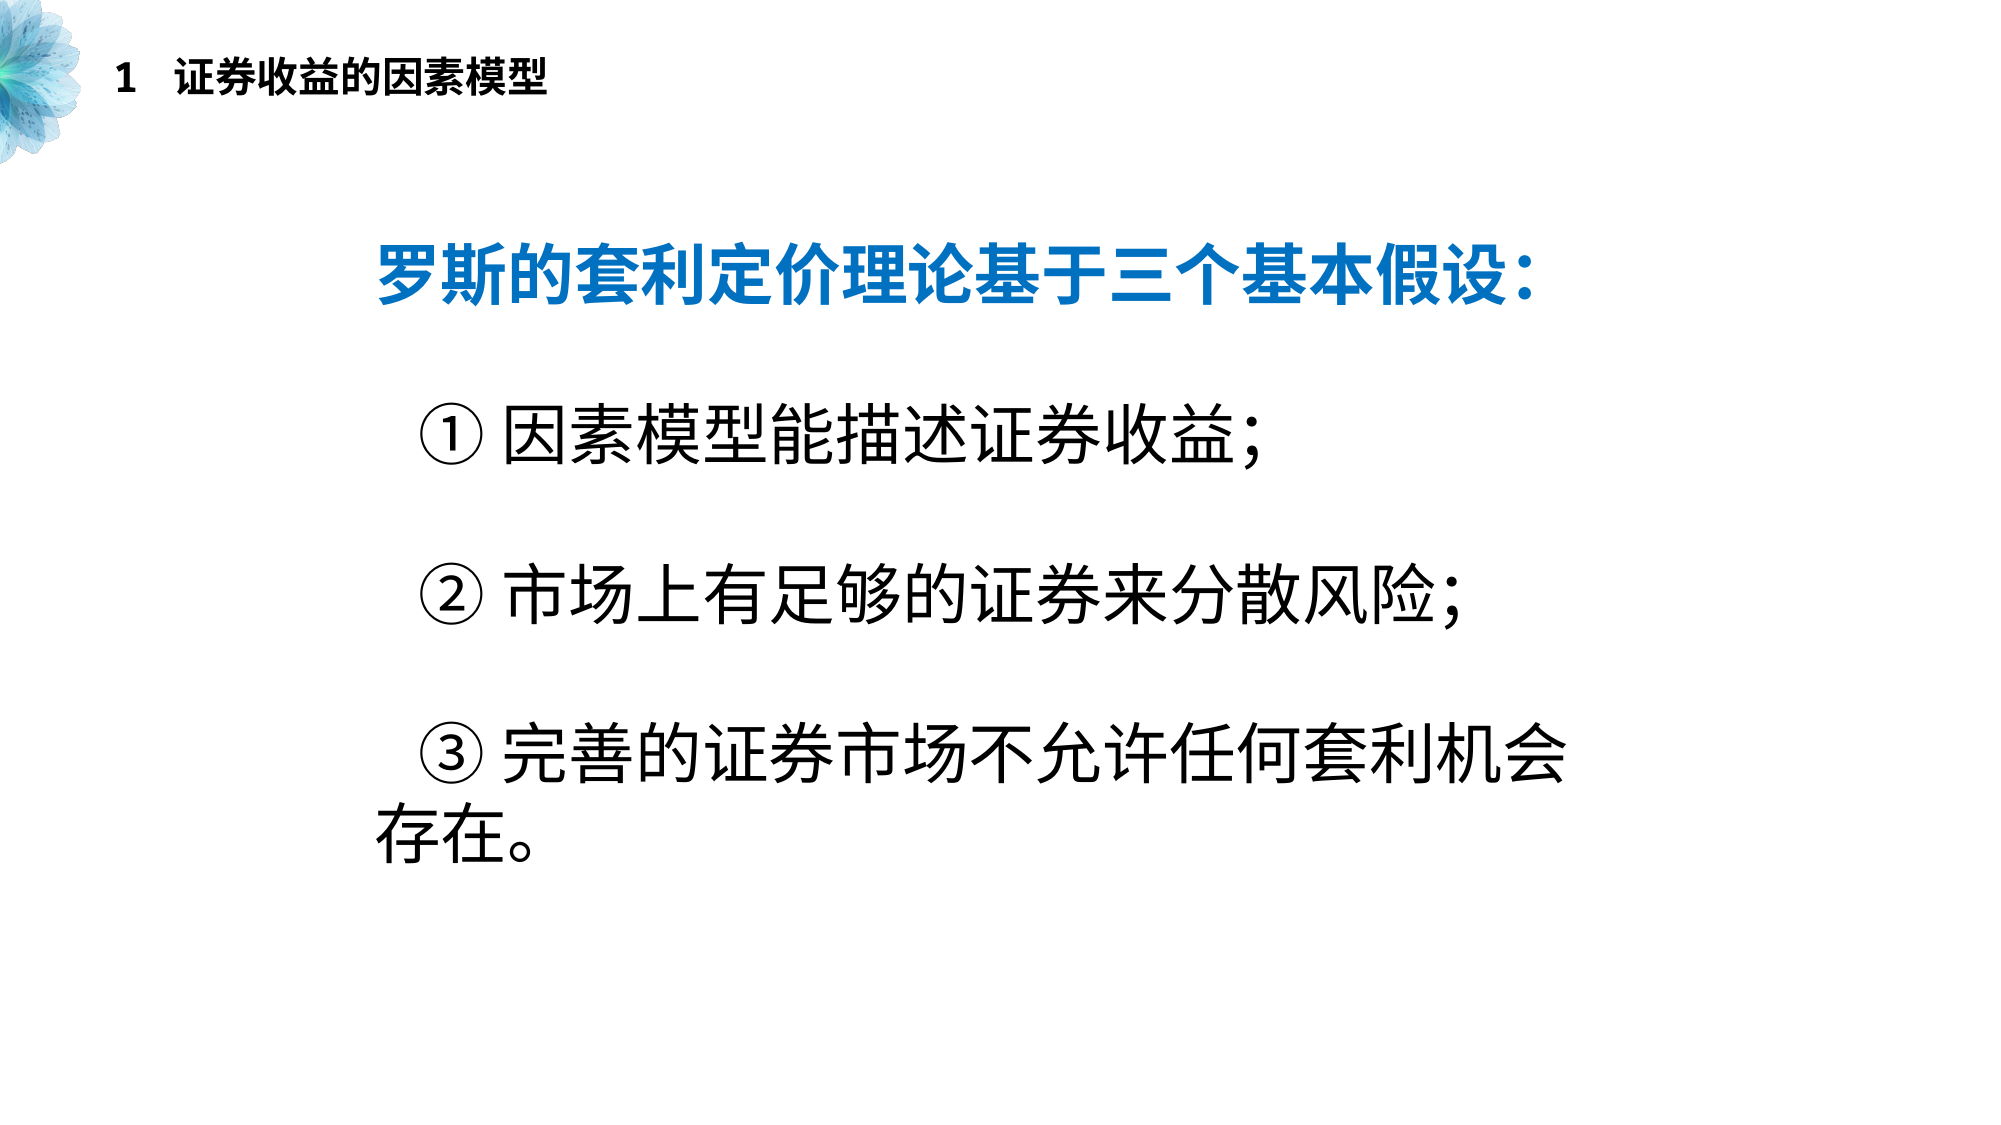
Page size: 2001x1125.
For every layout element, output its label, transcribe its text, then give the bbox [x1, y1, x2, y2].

text_box 罗斯的套利定价理论基于三个基本假设： ①因素模型能描述证券收益； ②市场上有足够的证券来分散风险； ③完善的证券市场不允许任何套利机会存在。 [359, 225, 1641, 880]
picture [0, 0, 81, 164]
text_box 1 证券收益的因素模型 [98, 43, 794, 158]
